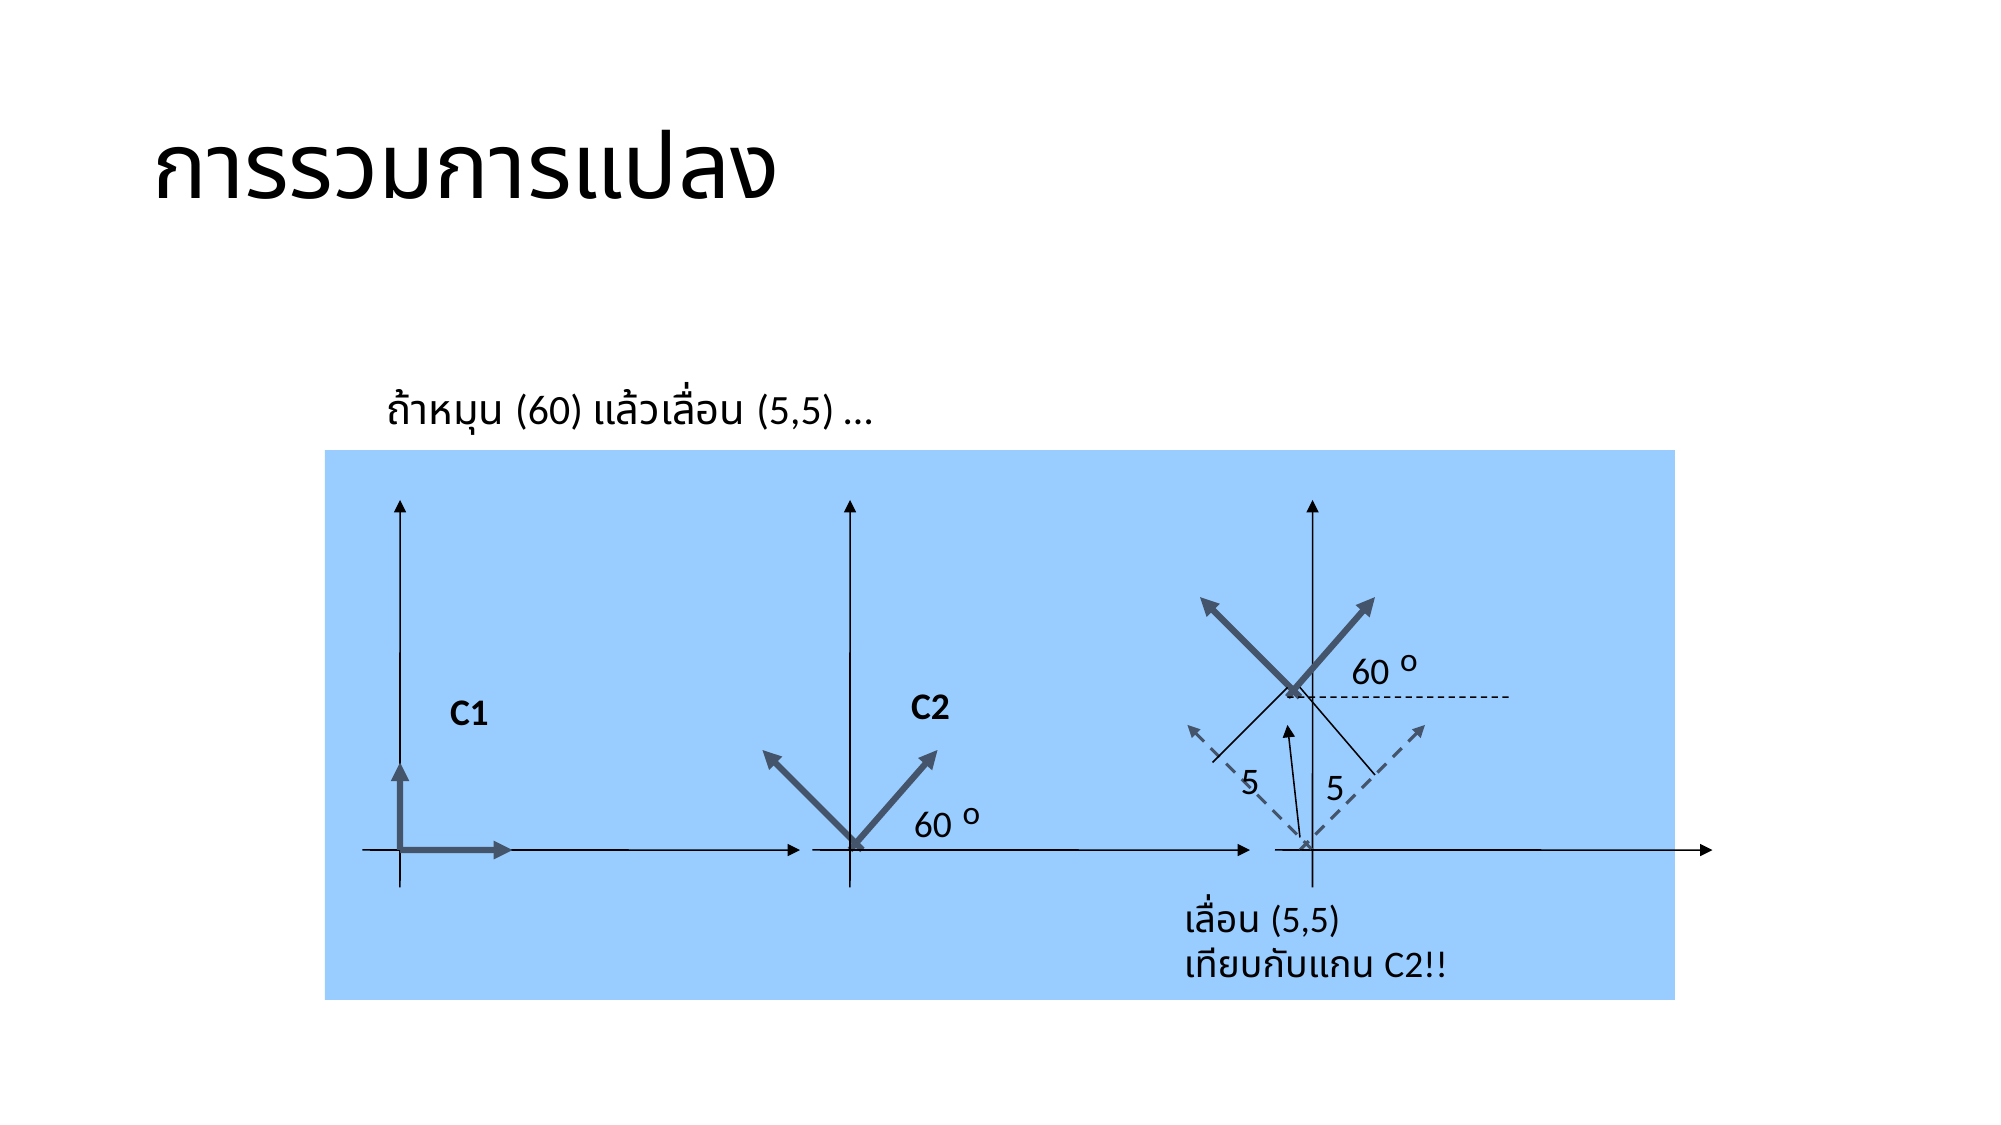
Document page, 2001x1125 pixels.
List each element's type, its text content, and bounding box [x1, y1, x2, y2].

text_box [362, 499, 800, 888]
text_box [324, 450, 1675, 1000]
text_box ถ้าหมุน (60) แล้วเลื่อน (5,5) … [371, 375, 888, 440]
text_box เลื่อน (5,5) เทียบกับแกน C2!! [1169, 887, 1472, 993]
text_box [812, 499, 1250, 888]
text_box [1274, 499, 1713, 888]
text_box 5 [1250, 749, 1274, 810]
text_box การรวมการแปลง [137, 59, 1863, 278]
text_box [1199, 597, 1513, 700]
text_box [800, 749, 812, 853]
